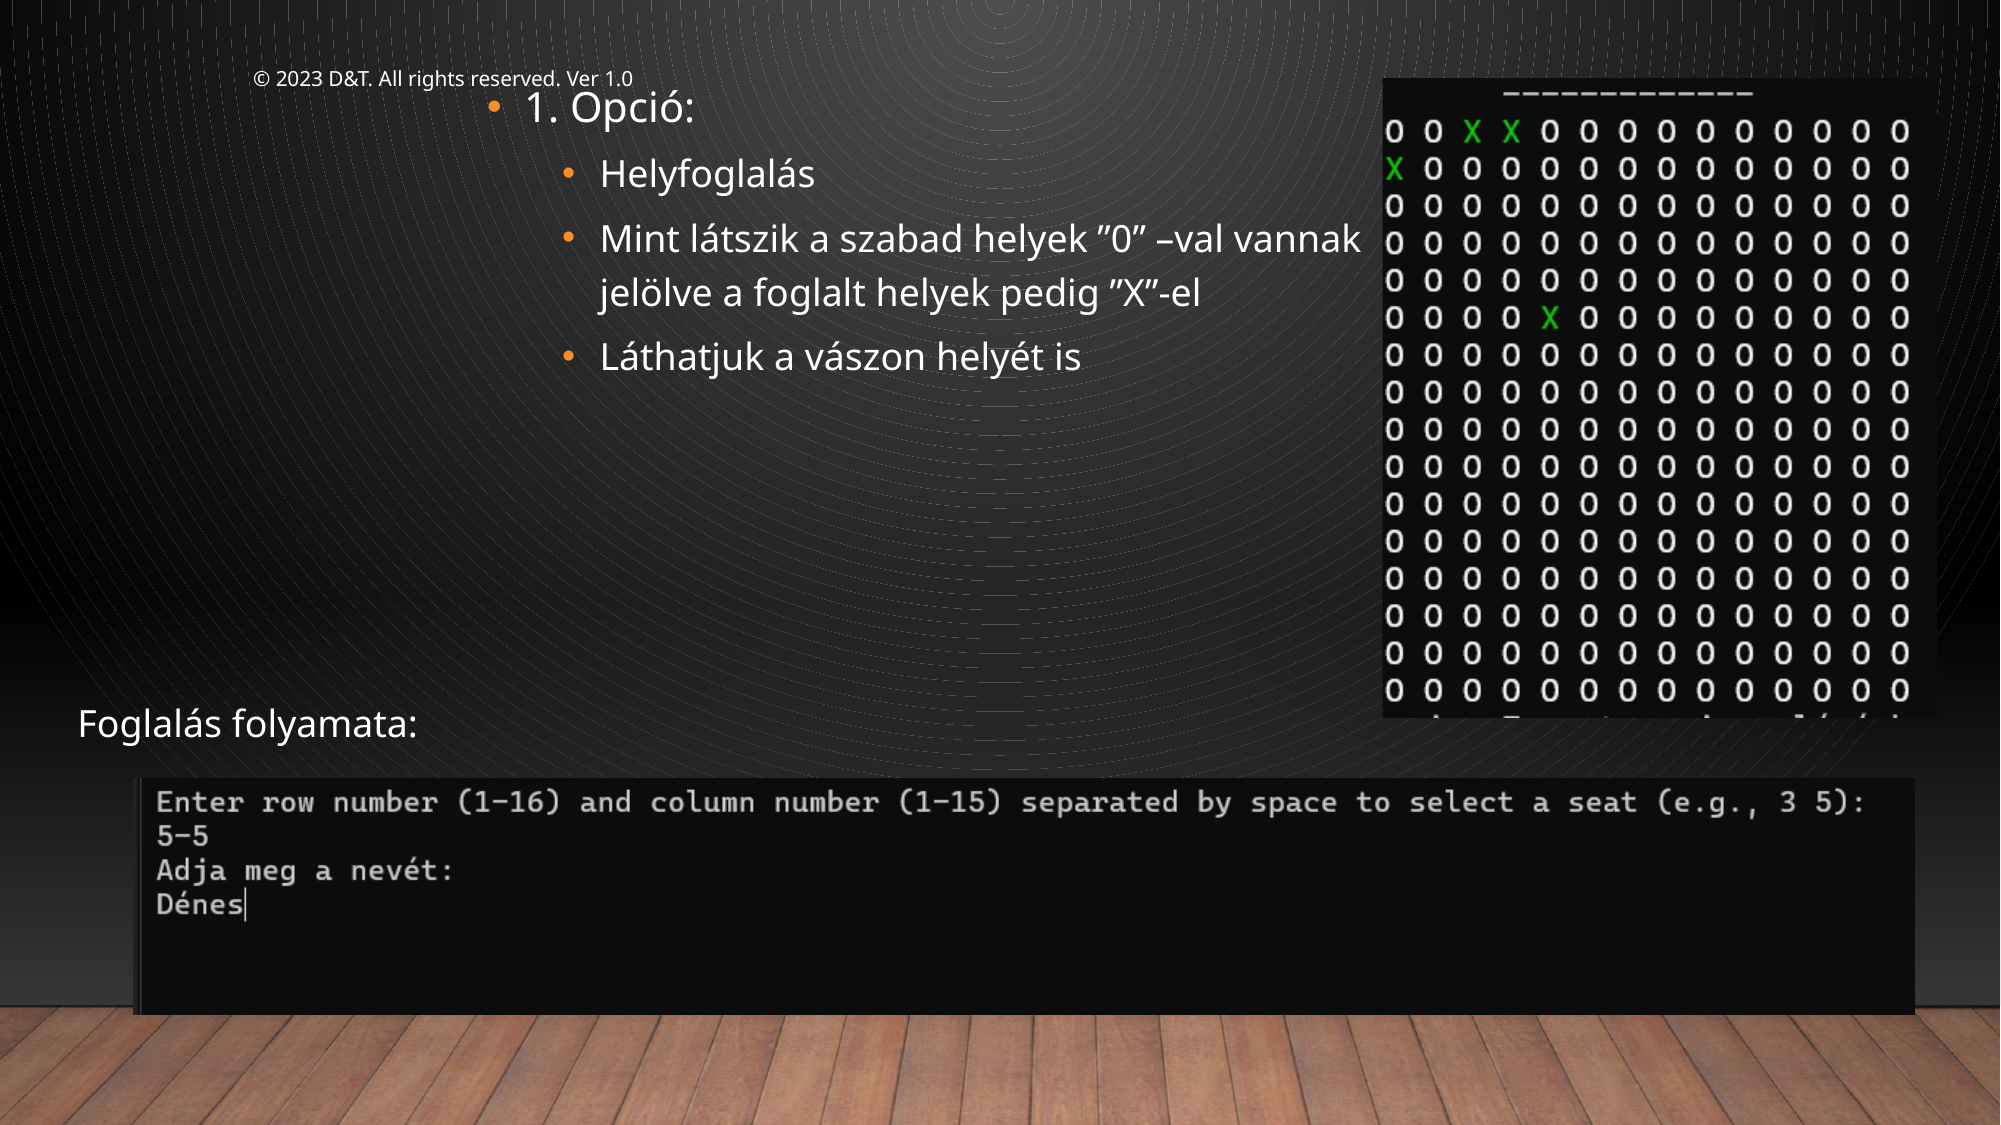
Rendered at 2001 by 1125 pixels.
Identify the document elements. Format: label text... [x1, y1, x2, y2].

text_box Foglalás folyamata: [62, 693, 618, 753]
picture [1382, 78, 1938, 718]
picture [0, 778, 2000, 1125]
list 1. Opció: Helyfoglalás Mint látszik a szabad helyek ”0” –val vannak jelölve a foglalt helyek pedig ”X”-el Láthatjuk a vászon helyét is [472, 63, 1383, 630]
footer © 2023 D&T. All rights reserved. Ver 1.0 [238, 54, 1162, 105]
